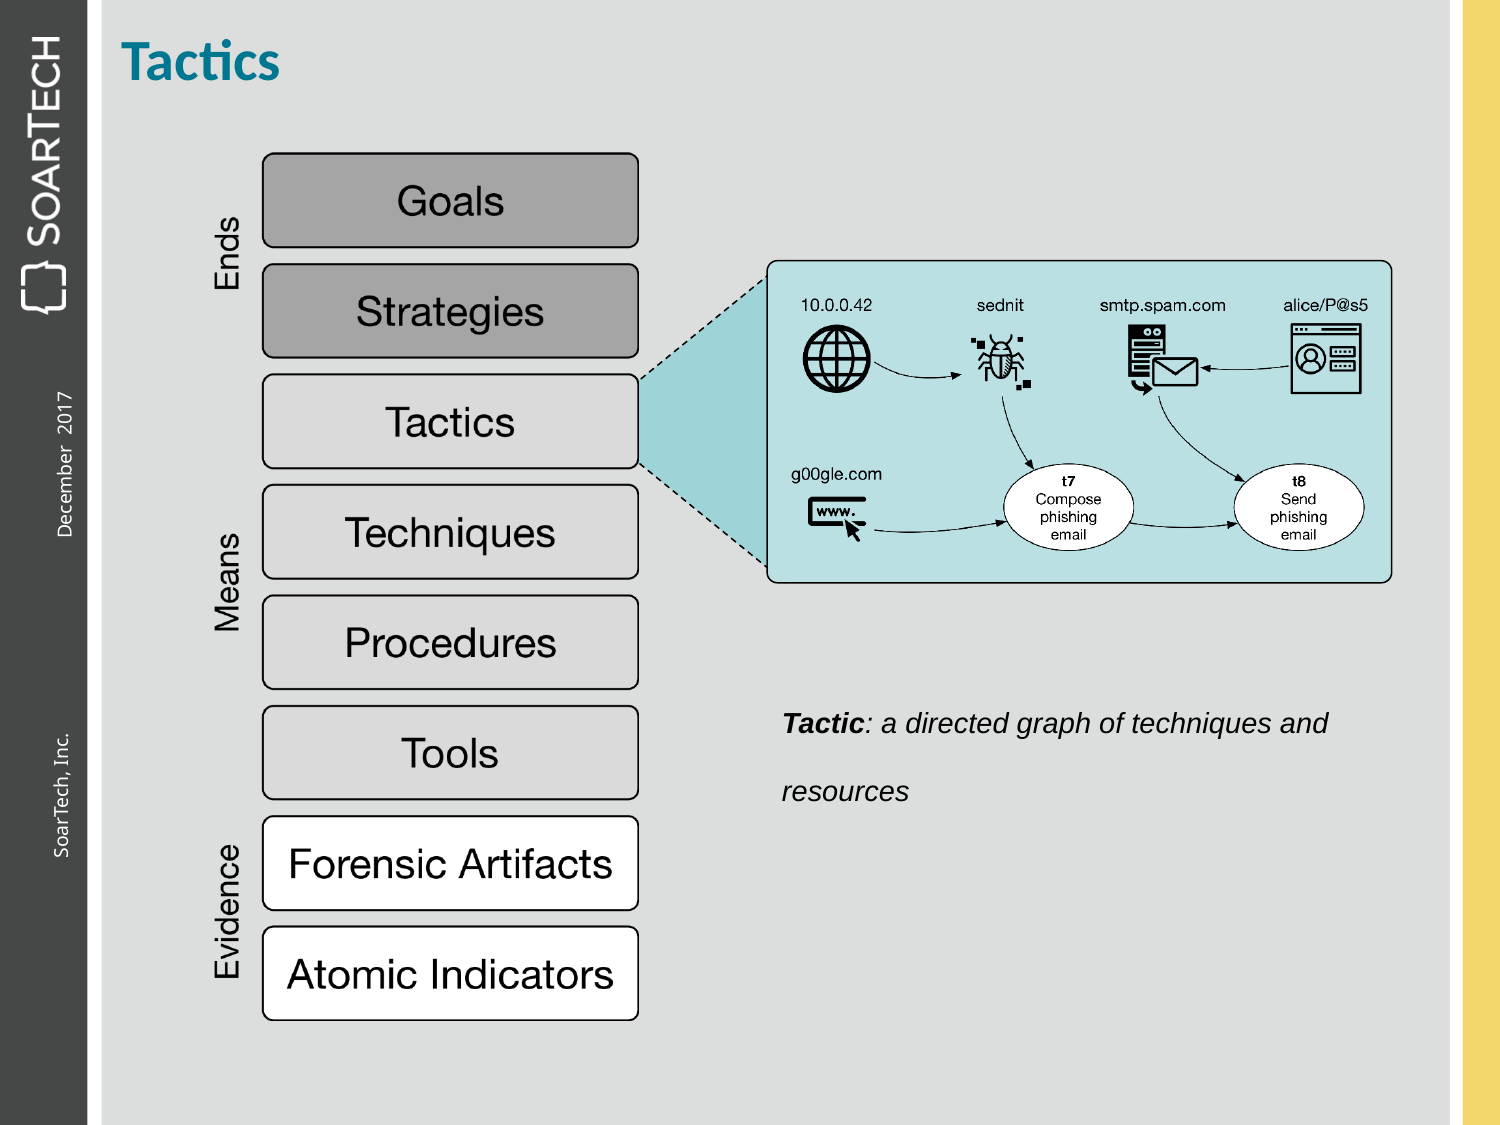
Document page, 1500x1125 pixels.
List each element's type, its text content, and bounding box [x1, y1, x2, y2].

picture [194, 151, 639, 1021]
picture [21, 37, 66, 315]
title Tactics [106, 14, 1319, 153]
text_box [767, 260, 1392, 583]
text_box [643, 276, 767, 568]
text_box Tactic: a directed graph of techniques and resources [767, 663, 1392, 815]
picture [785, 287, 1375, 558]
